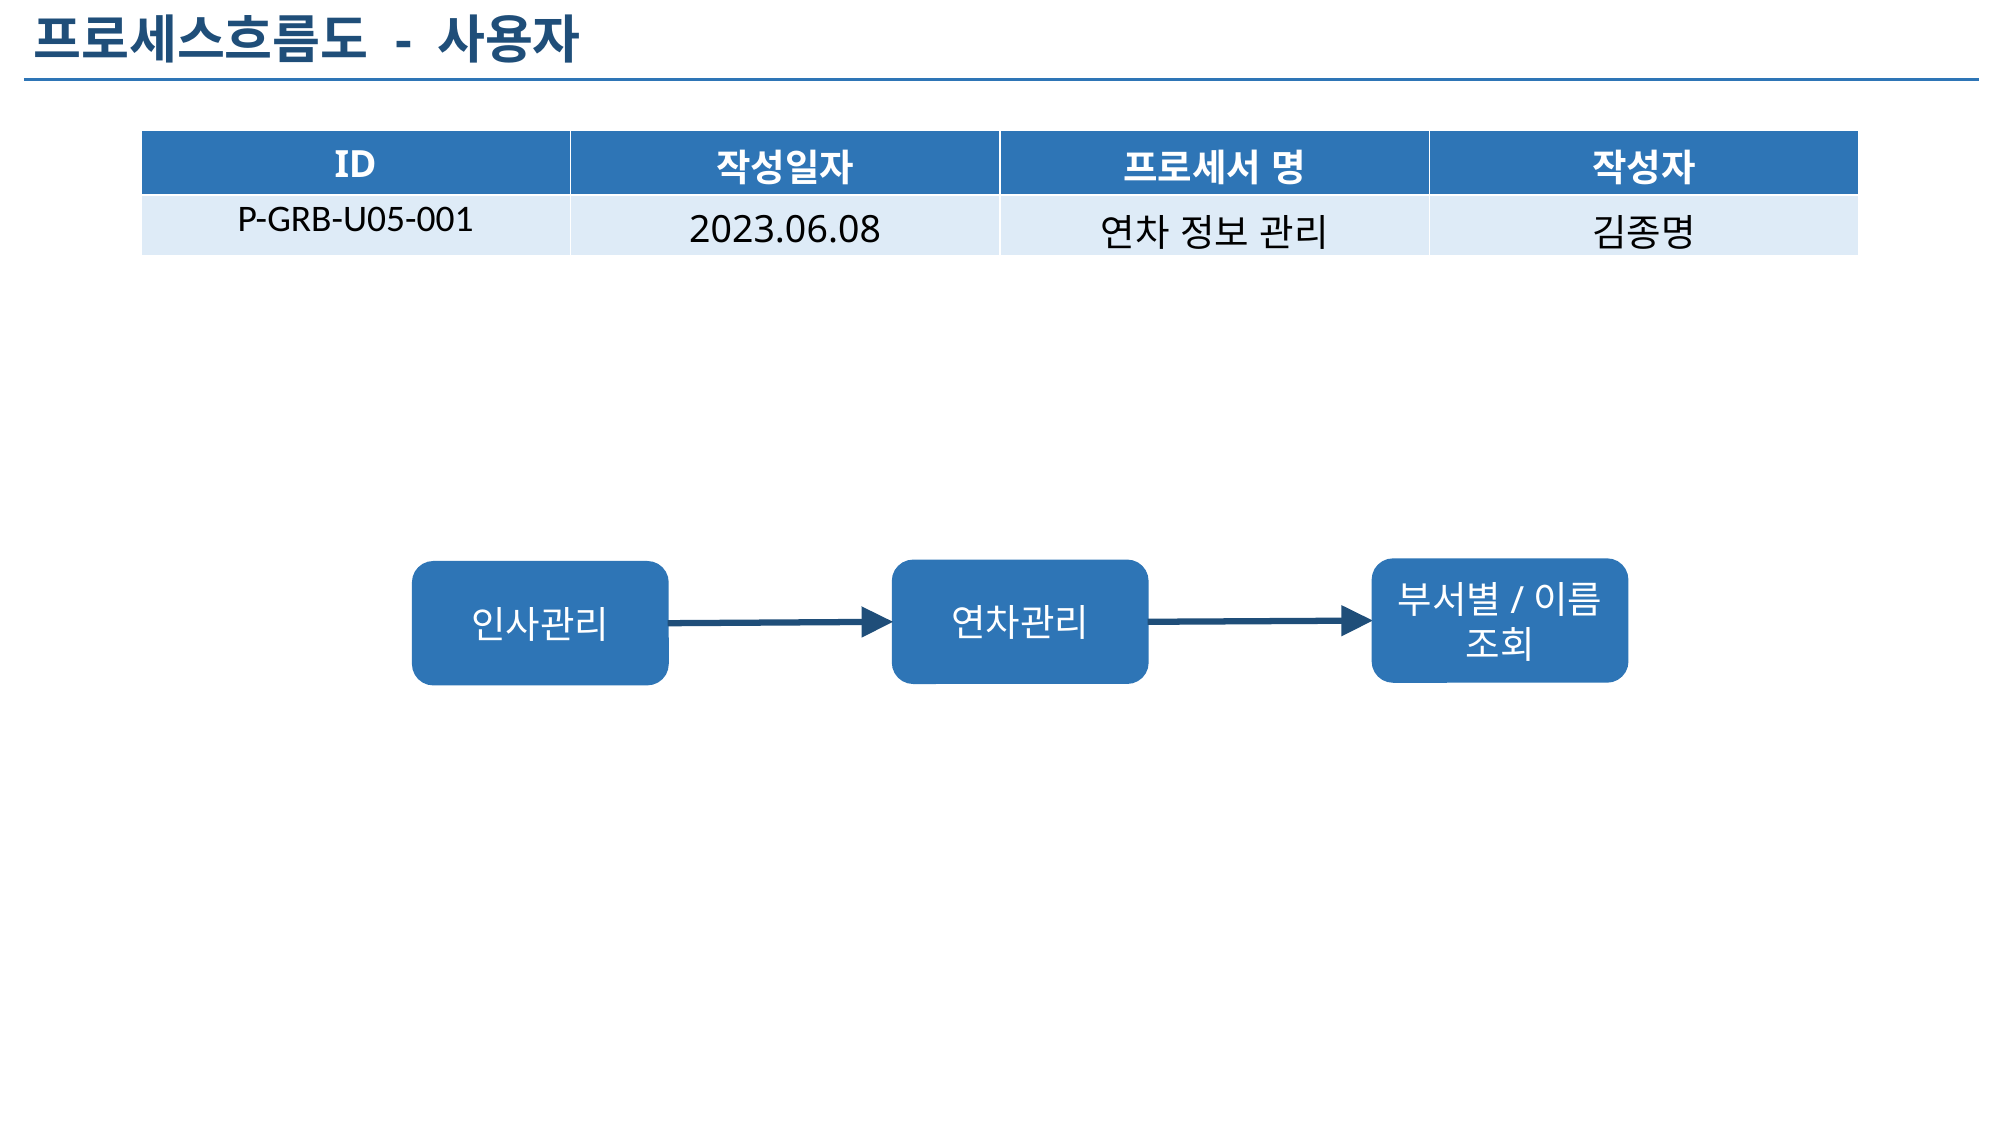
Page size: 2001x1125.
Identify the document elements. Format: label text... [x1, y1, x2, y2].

table_header 작성일자 [571, 131, 999, 194]
table_cell 2023.06.08 [571, 196, 999, 255]
table_header ID [142, 131, 570, 194]
text_box 프로세스흐름도 - 사용자 [18, 0, 596, 77]
text_box 부서별/이름 조회 [1371, 558, 1629, 683]
table_cell 김종명 [1430, 196, 1858, 255]
text_box 연차관리 [891, 559, 1149, 685]
table_header 프로세서 명 [1001, 131, 1429, 194]
text_box 인사관리 [411, 560, 669, 686]
table_header 작성자 [1430, 131, 1858, 194]
table_cell P-GRB-U05-001 [142, 196, 570, 255]
table_cell 연차 정보 관리 [1001, 196, 1429, 255]
